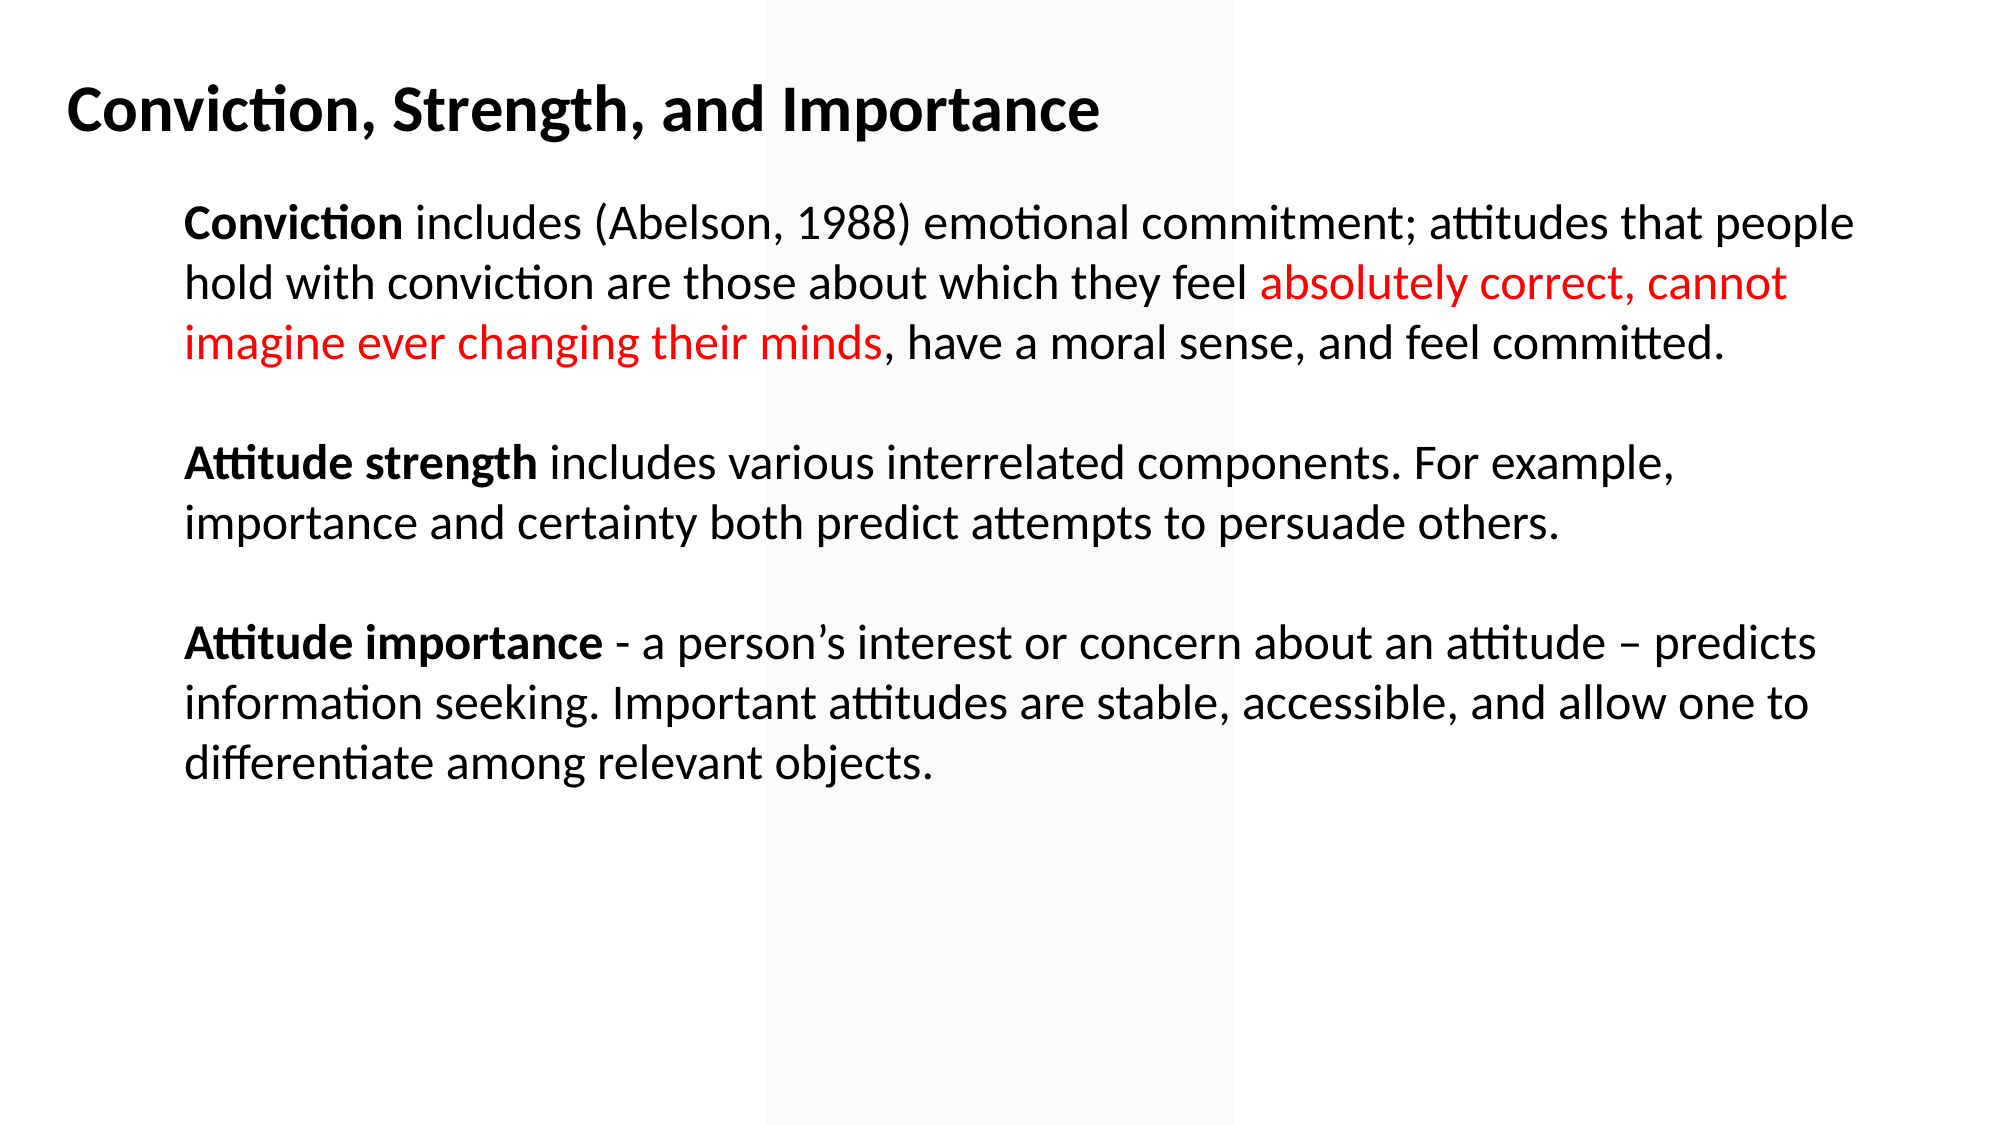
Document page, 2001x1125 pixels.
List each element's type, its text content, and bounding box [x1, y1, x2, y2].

text_box Conviction, Strength, and Importance [53, 57, 1850, 153]
text_box Conviction includes (Abelson, 1988) emotional commitment; attitudes that people hold with conviction are those about which they feel absolutely correct, cannot imagine ever changing their minds, have a moral sense, and feel committed. Attitude strength includes various interrelated components. For example, importance and certainty both predict attempts to persuade others. Attitude importance - a person’s interest or concern about an attitude – predicts information seeking. Important attitudes are stable, accessible, and allow one to differentiate among relevant objects. [169, 182, 1873, 798]
